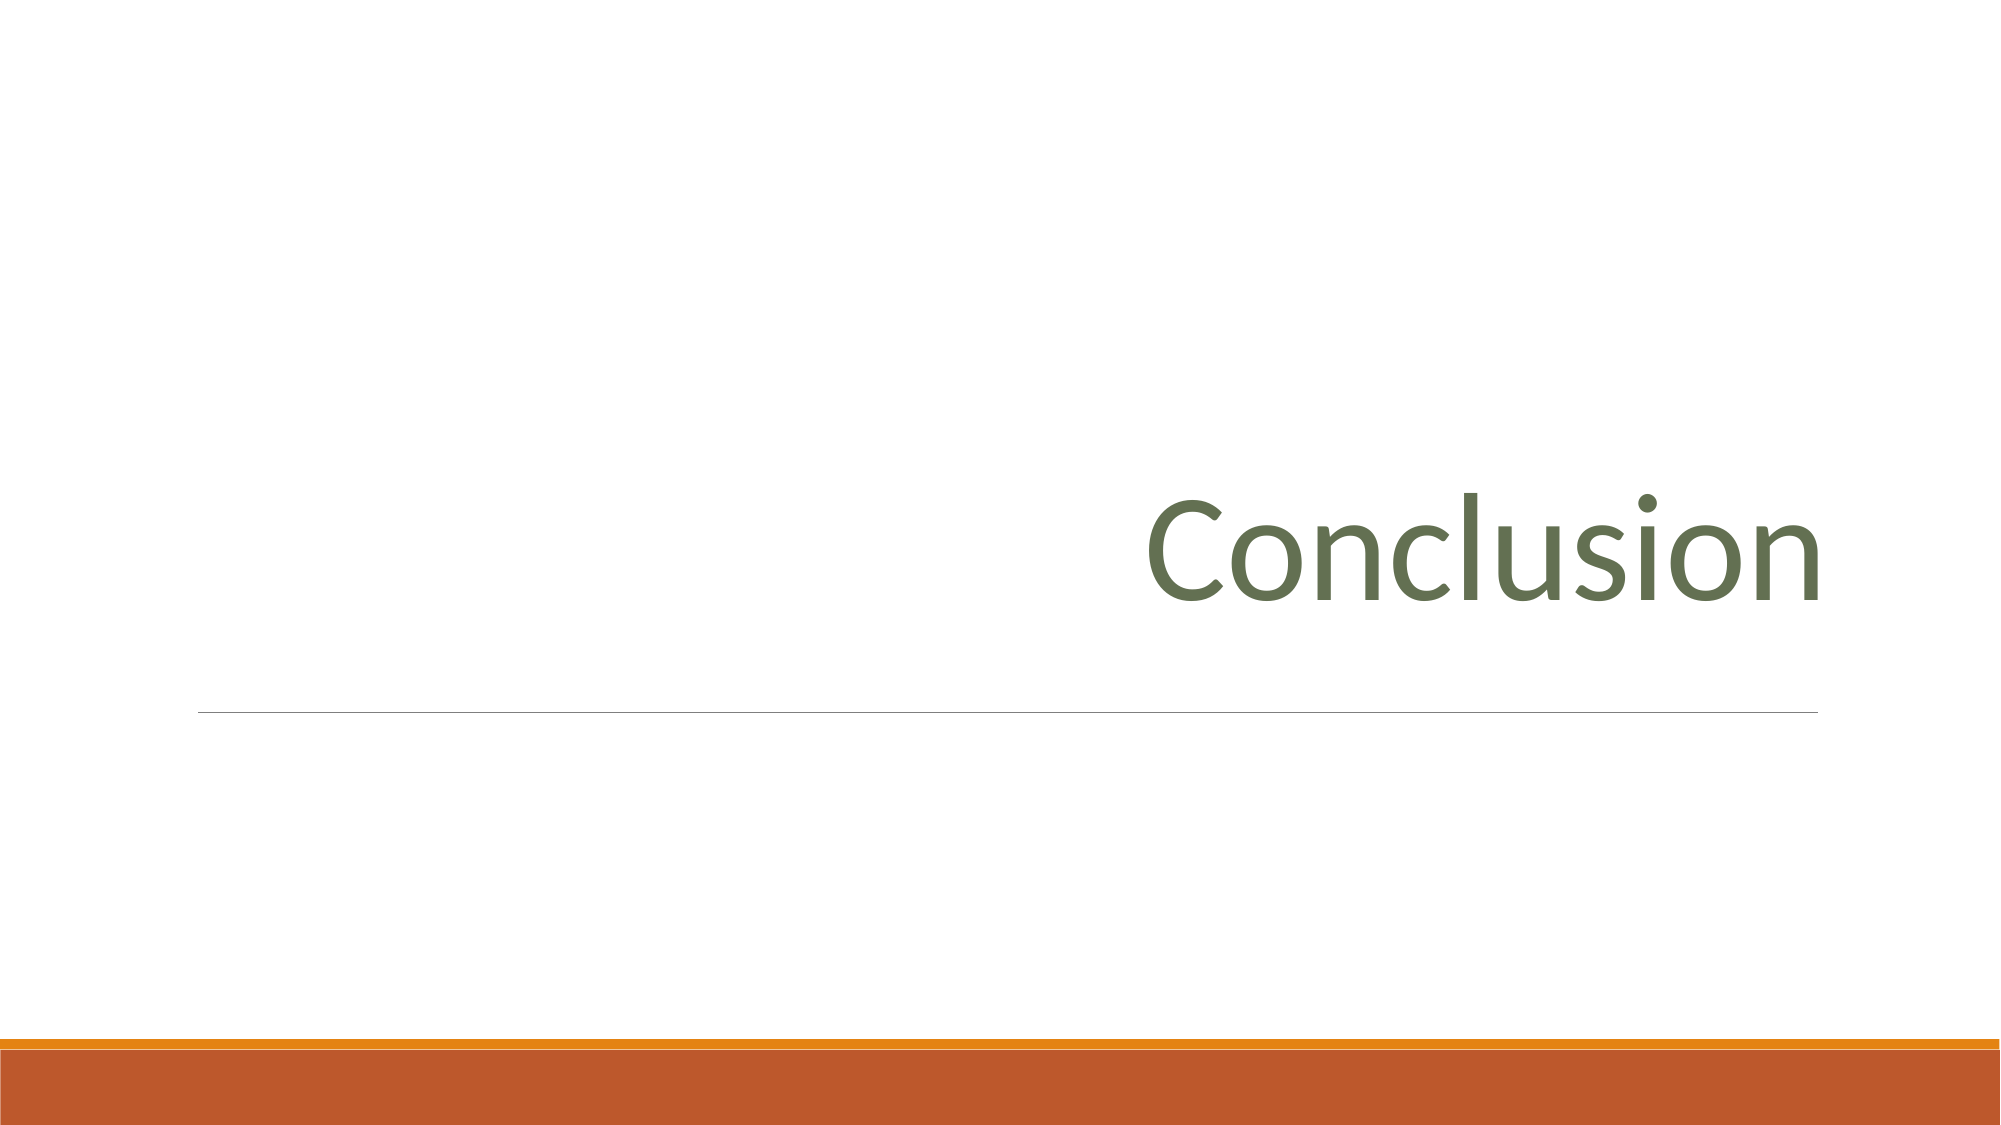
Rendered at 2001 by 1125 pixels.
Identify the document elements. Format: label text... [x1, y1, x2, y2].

title Conclusion [1129, 149, 2000, 958]
